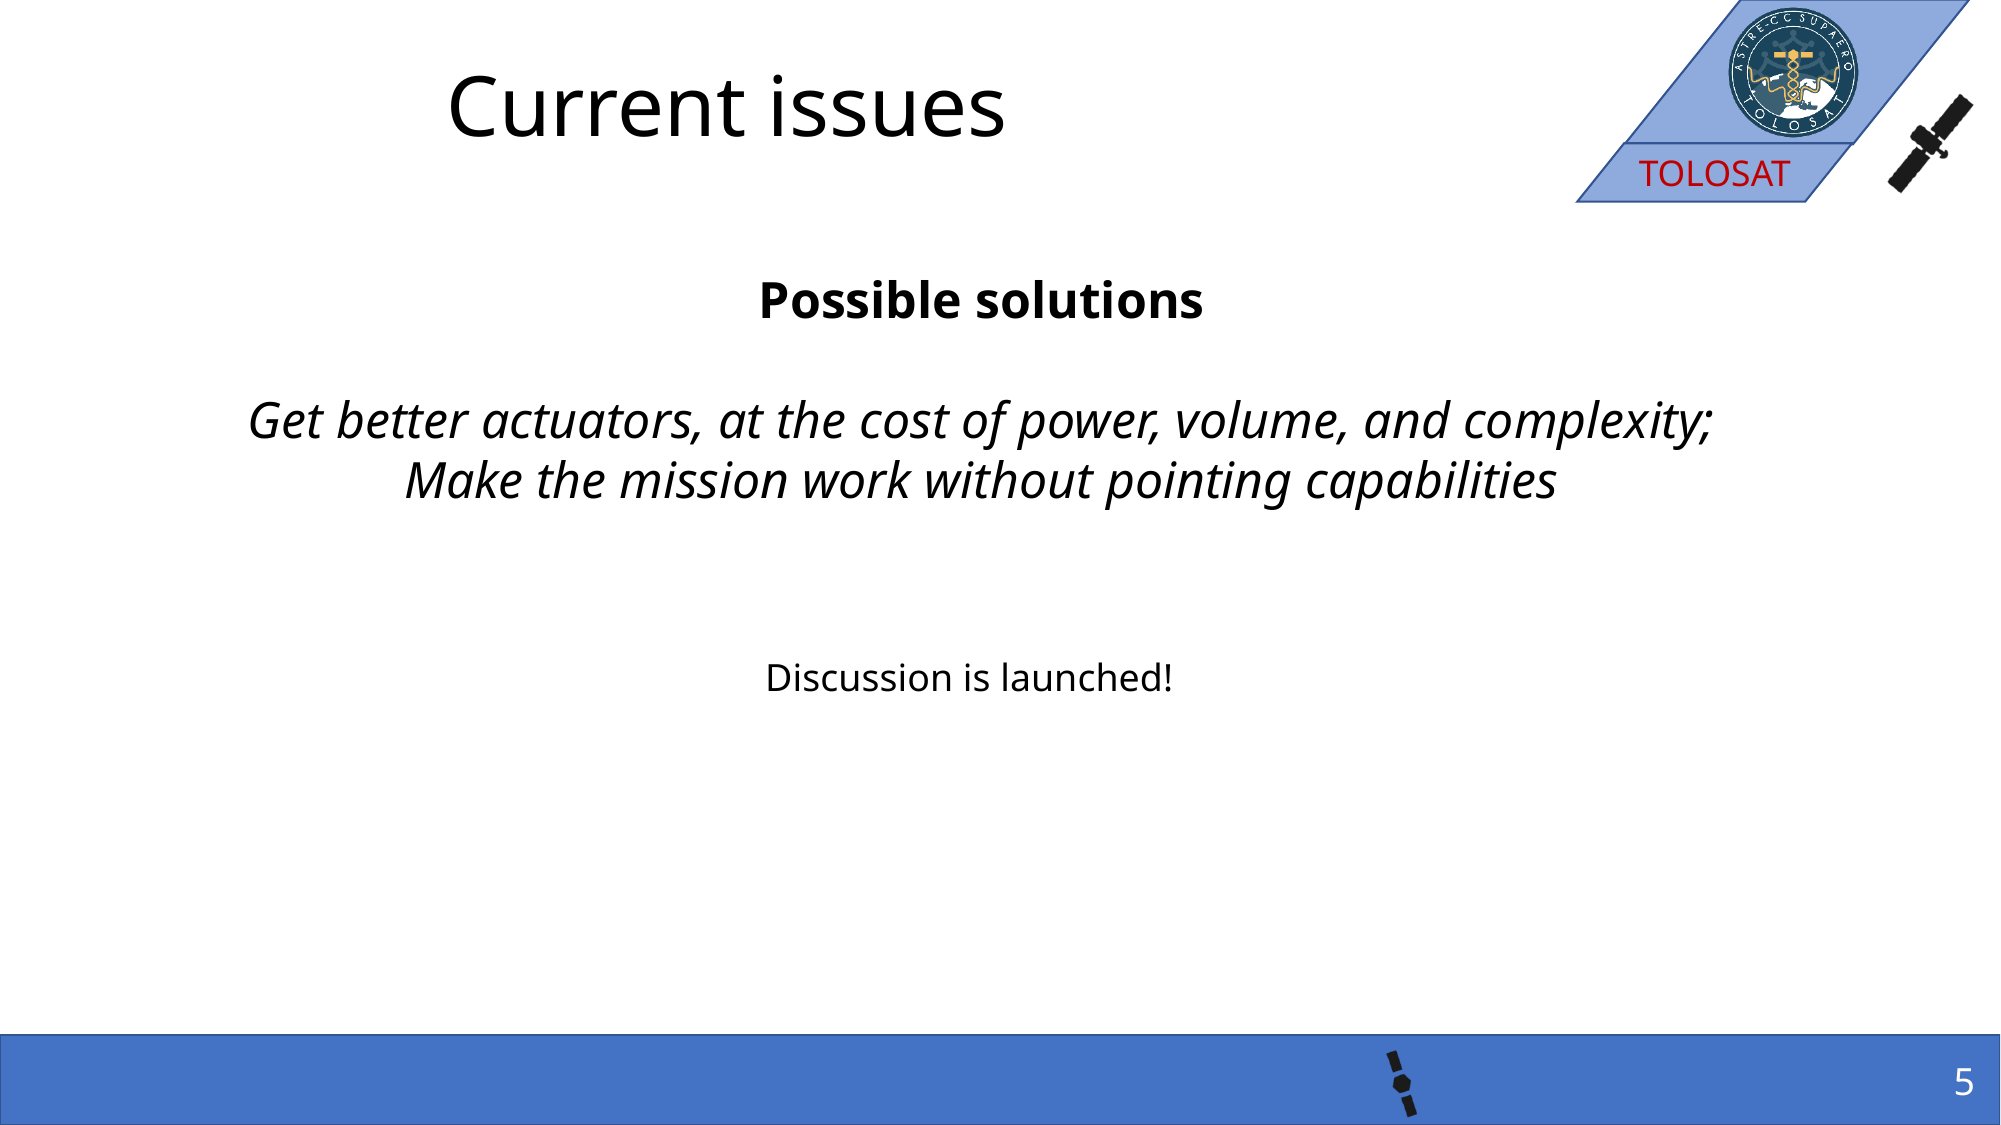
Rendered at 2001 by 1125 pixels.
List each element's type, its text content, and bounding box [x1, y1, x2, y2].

subtitle Possible solutions Get better actuators, at the cost of power, volume, and complexity; Make the mission work without pointing capabilities [231, 261, 1732, 566]
picture [1703, 0, 2000, 245]
text_box Discussion is launched! [343, 646, 1595, 707]
slide_number 5 [1789, 1050, 1990, 1110]
title Current issues [30, 16, 1425, 202]
picture [1366, 1044, 1432, 1125]
